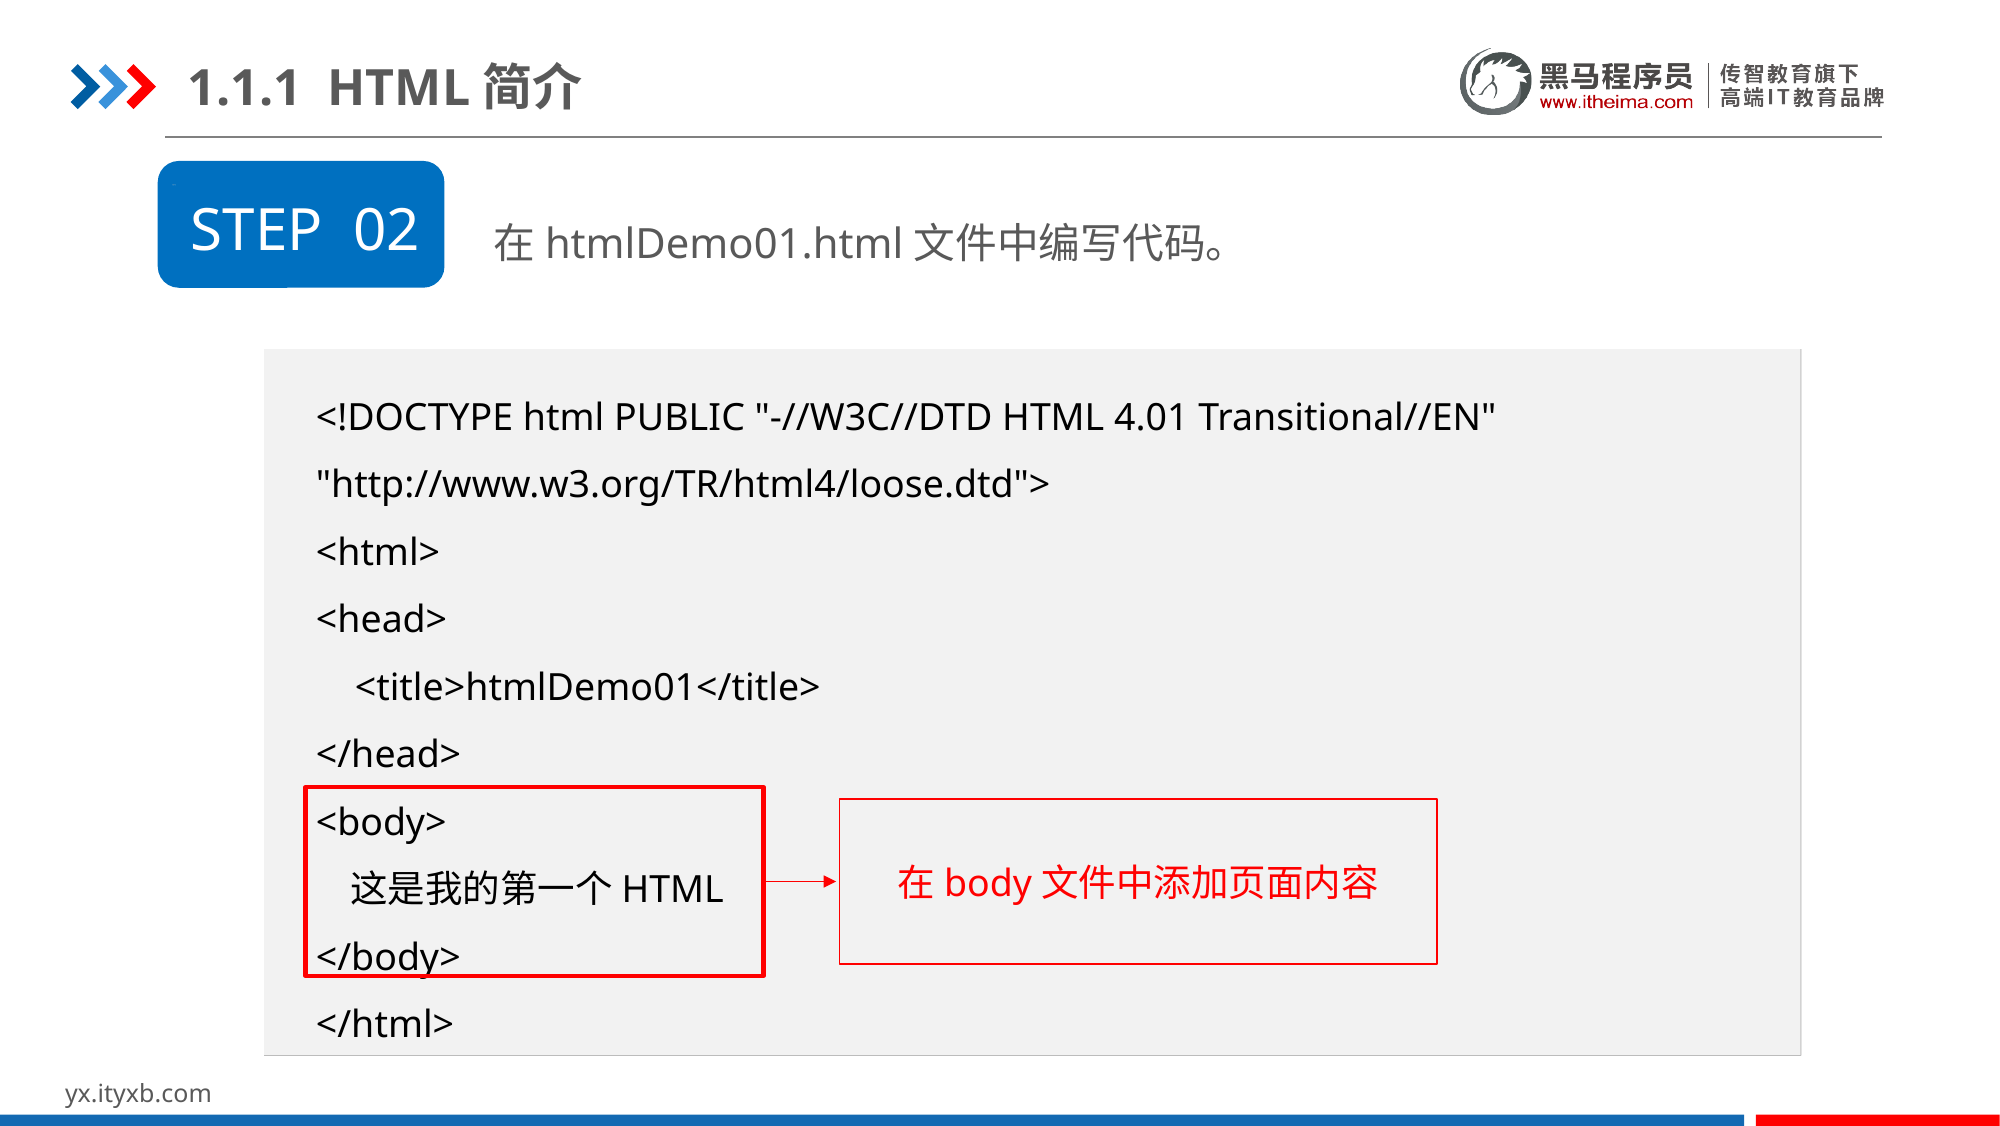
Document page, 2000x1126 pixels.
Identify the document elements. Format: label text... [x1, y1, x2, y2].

text_box STEP 02 [172, 184, 439, 270]
picture [1460, 48, 1887, 115]
picture [263, 349, 1804, 1058]
text_box [155, 158, 447, 290]
text_box 1.1.1 HTML简介 [187, 43, 827, 127]
text_box 在htmlDemo01.html文件中编写代码。 [478, 184, 1781, 275]
